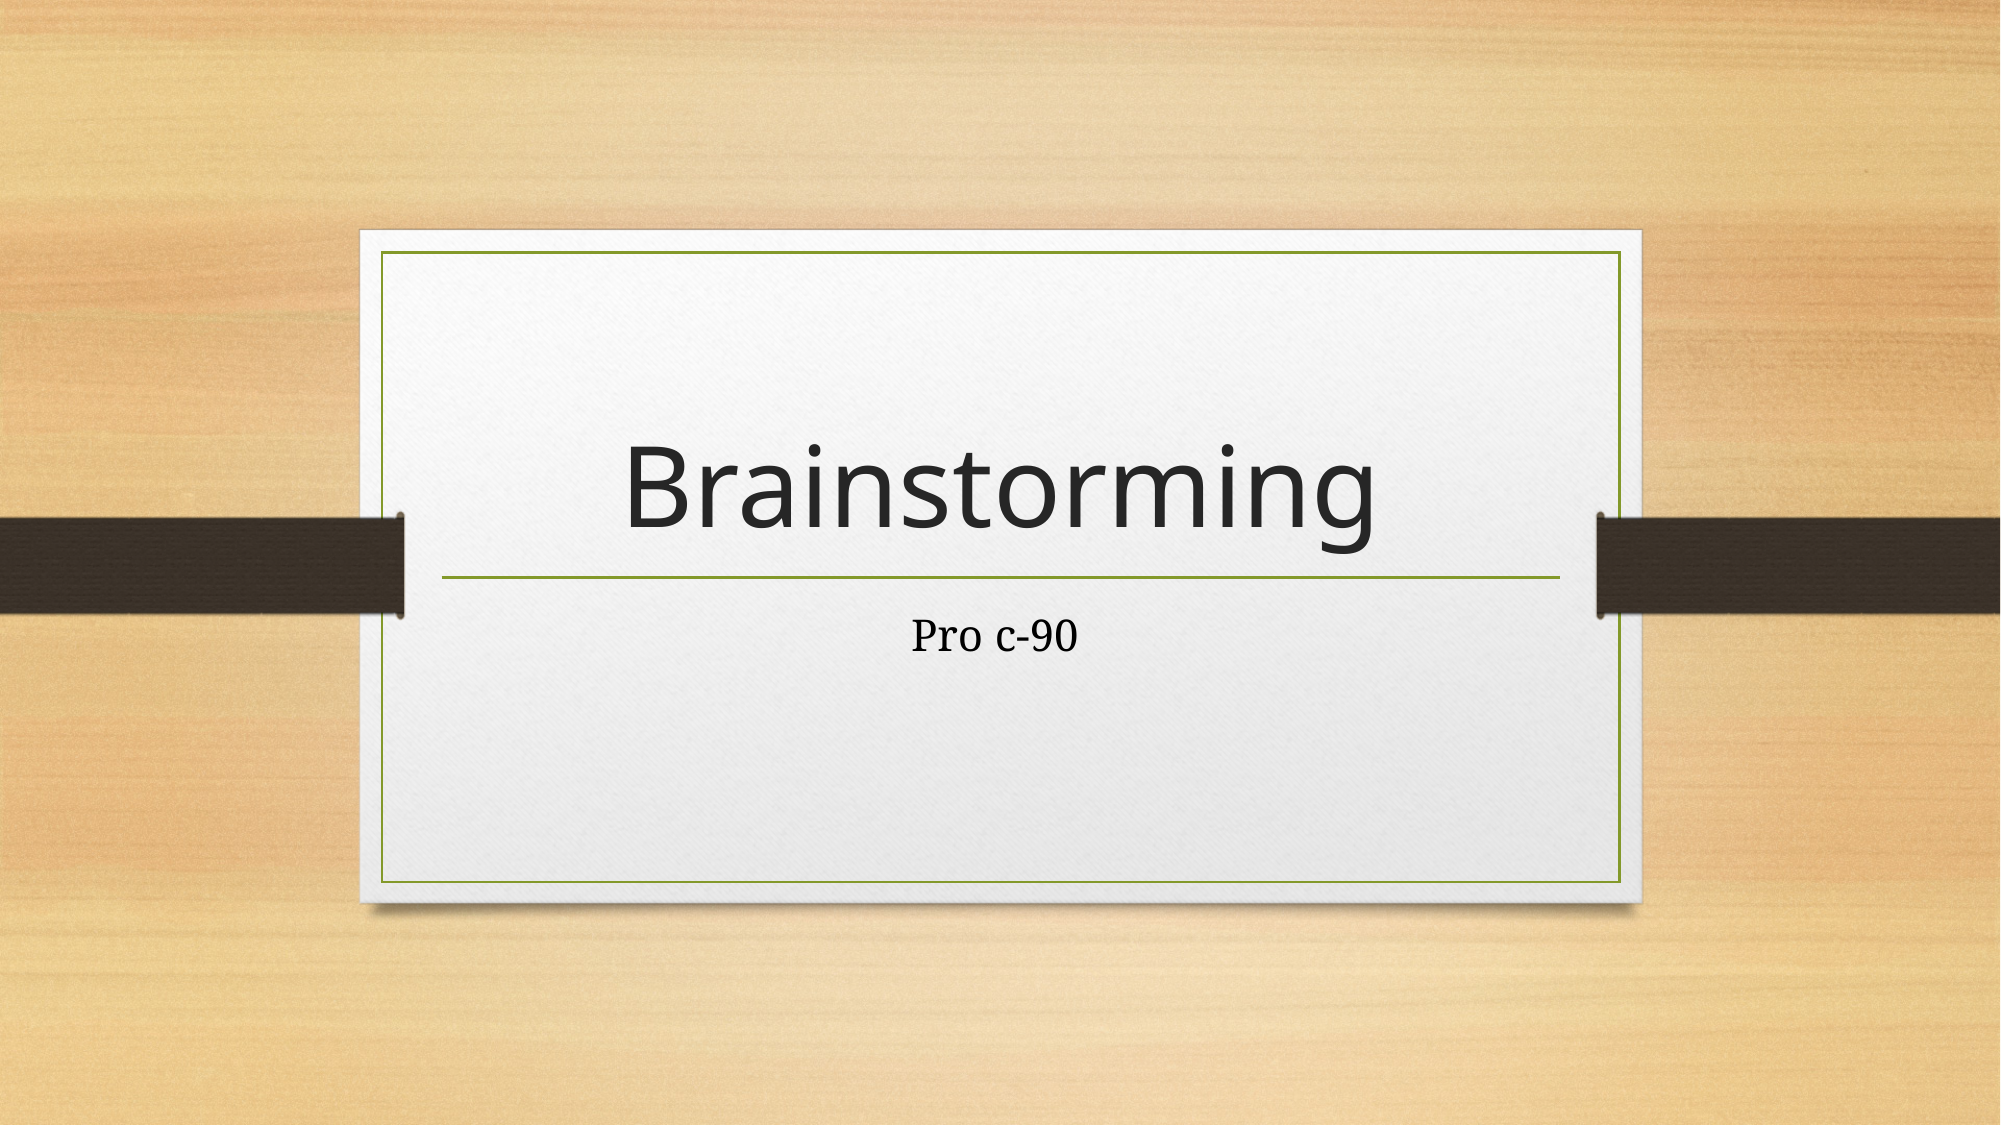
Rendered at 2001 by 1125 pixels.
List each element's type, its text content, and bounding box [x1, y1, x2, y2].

picture [0, 0, 2001, 1125]
subtitle Pro c-90 [441, 600, 1560, 817]
title Brainstorming [441, 309, 1560, 558]
